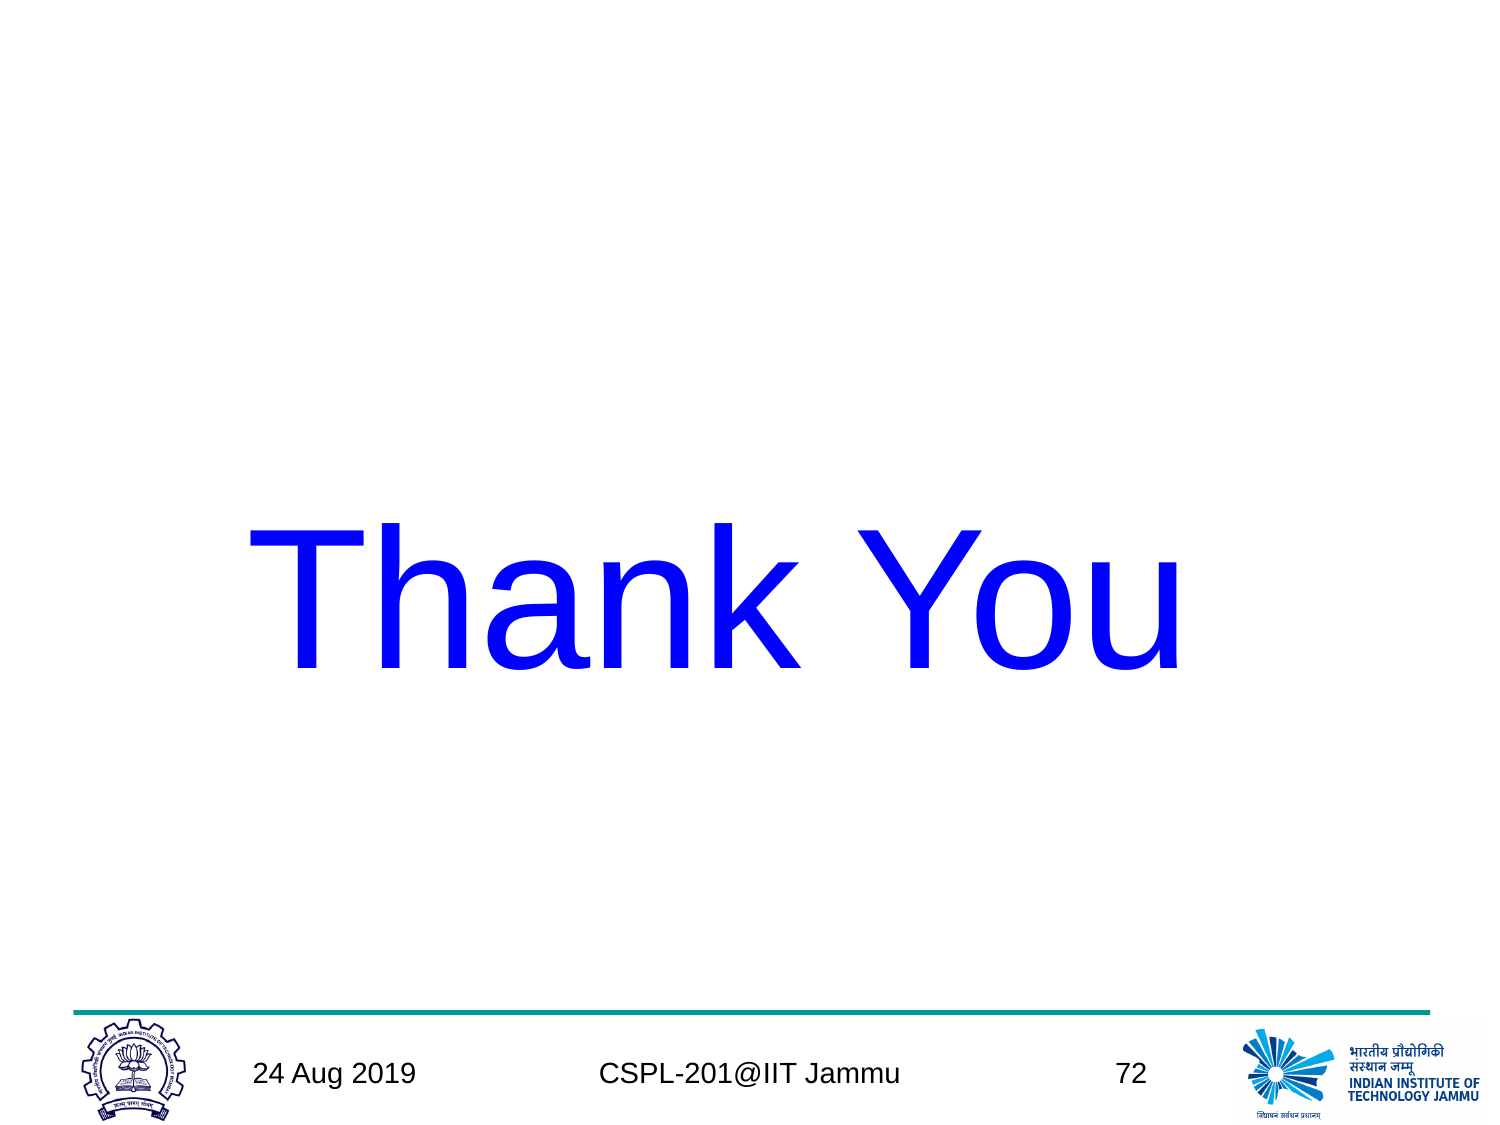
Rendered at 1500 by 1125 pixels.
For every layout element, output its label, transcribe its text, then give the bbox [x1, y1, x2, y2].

picture [75, 1016, 188, 1125]
footer CSPL-201@IIT Jammu [512, 1046, 988, 1125]
picture [1237, 1019, 1483, 1125]
title Thank You [81, 497, 1357, 679]
slide_number 72 [1037, 1046, 1225, 1125]
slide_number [237, 1046, 450, 1125]
